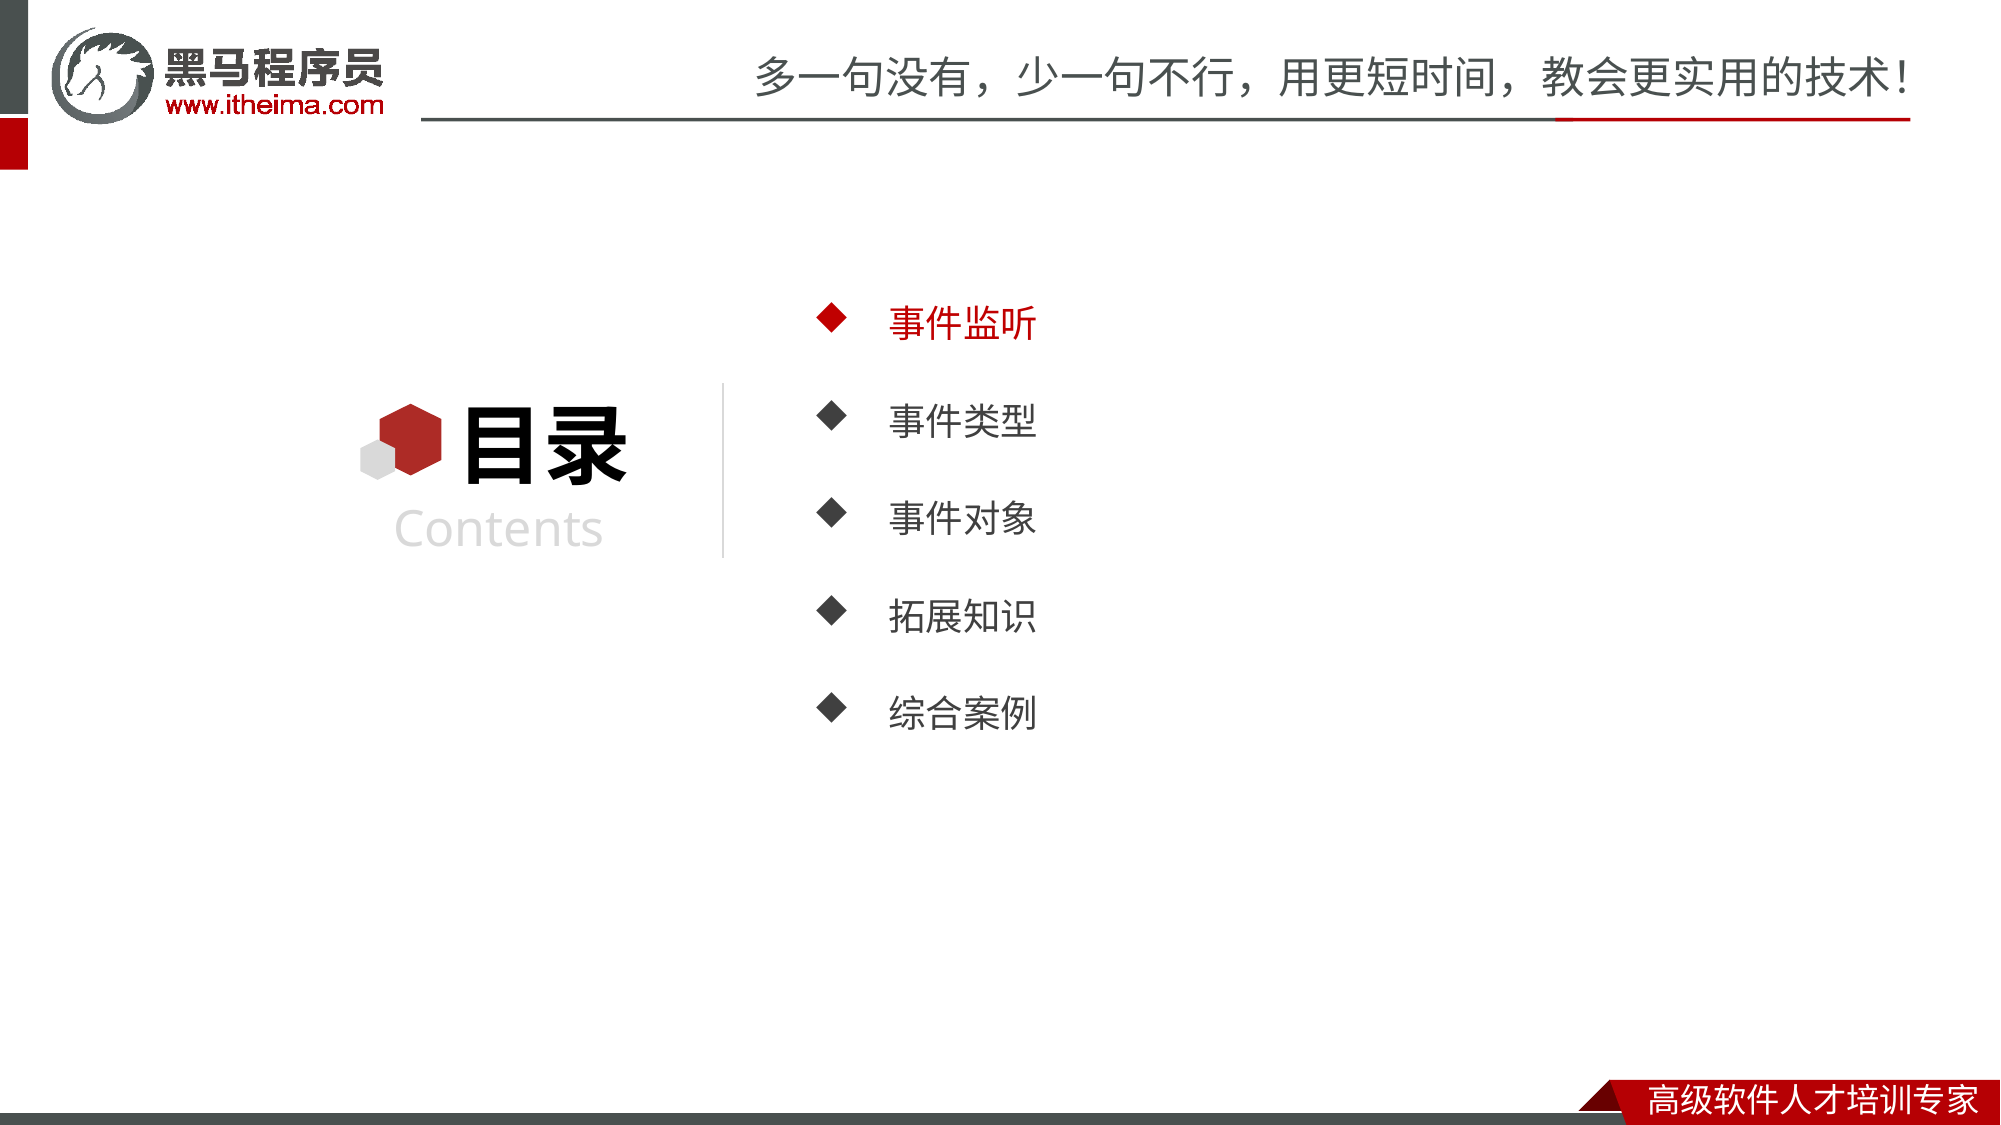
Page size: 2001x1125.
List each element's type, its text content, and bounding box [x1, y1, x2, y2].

picture [50, 26, 384, 125]
list 事件监听 事件类型 事件对象 拓展知识 综合案例 [798, 178, 1832, 813]
